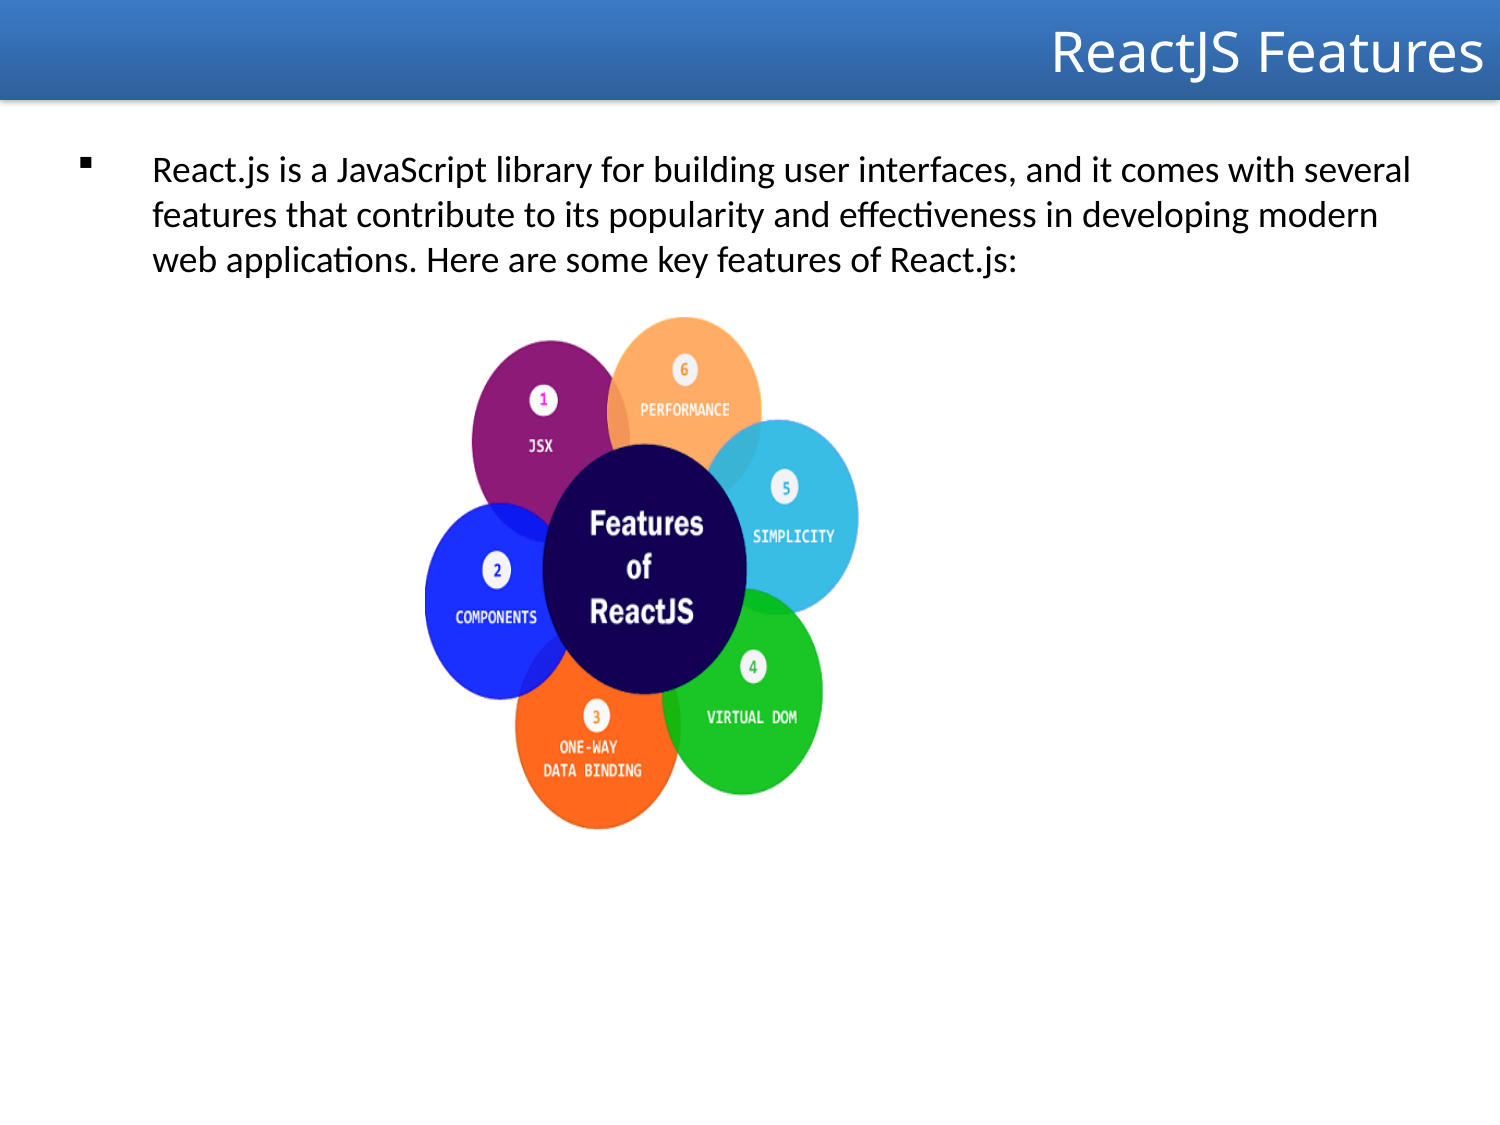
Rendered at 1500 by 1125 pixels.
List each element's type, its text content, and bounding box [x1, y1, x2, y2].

text_box ReactJS Features [0, 0, 1500, 100]
text_box React.js is a JavaScript library for building user interfaces, and it comes with several features that contribute to its popularity and effectiveness in developing modern web applications. Here are some key features of React.js: [62, 137, 1450, 1013]
picture [424, 317, 862, 833]
